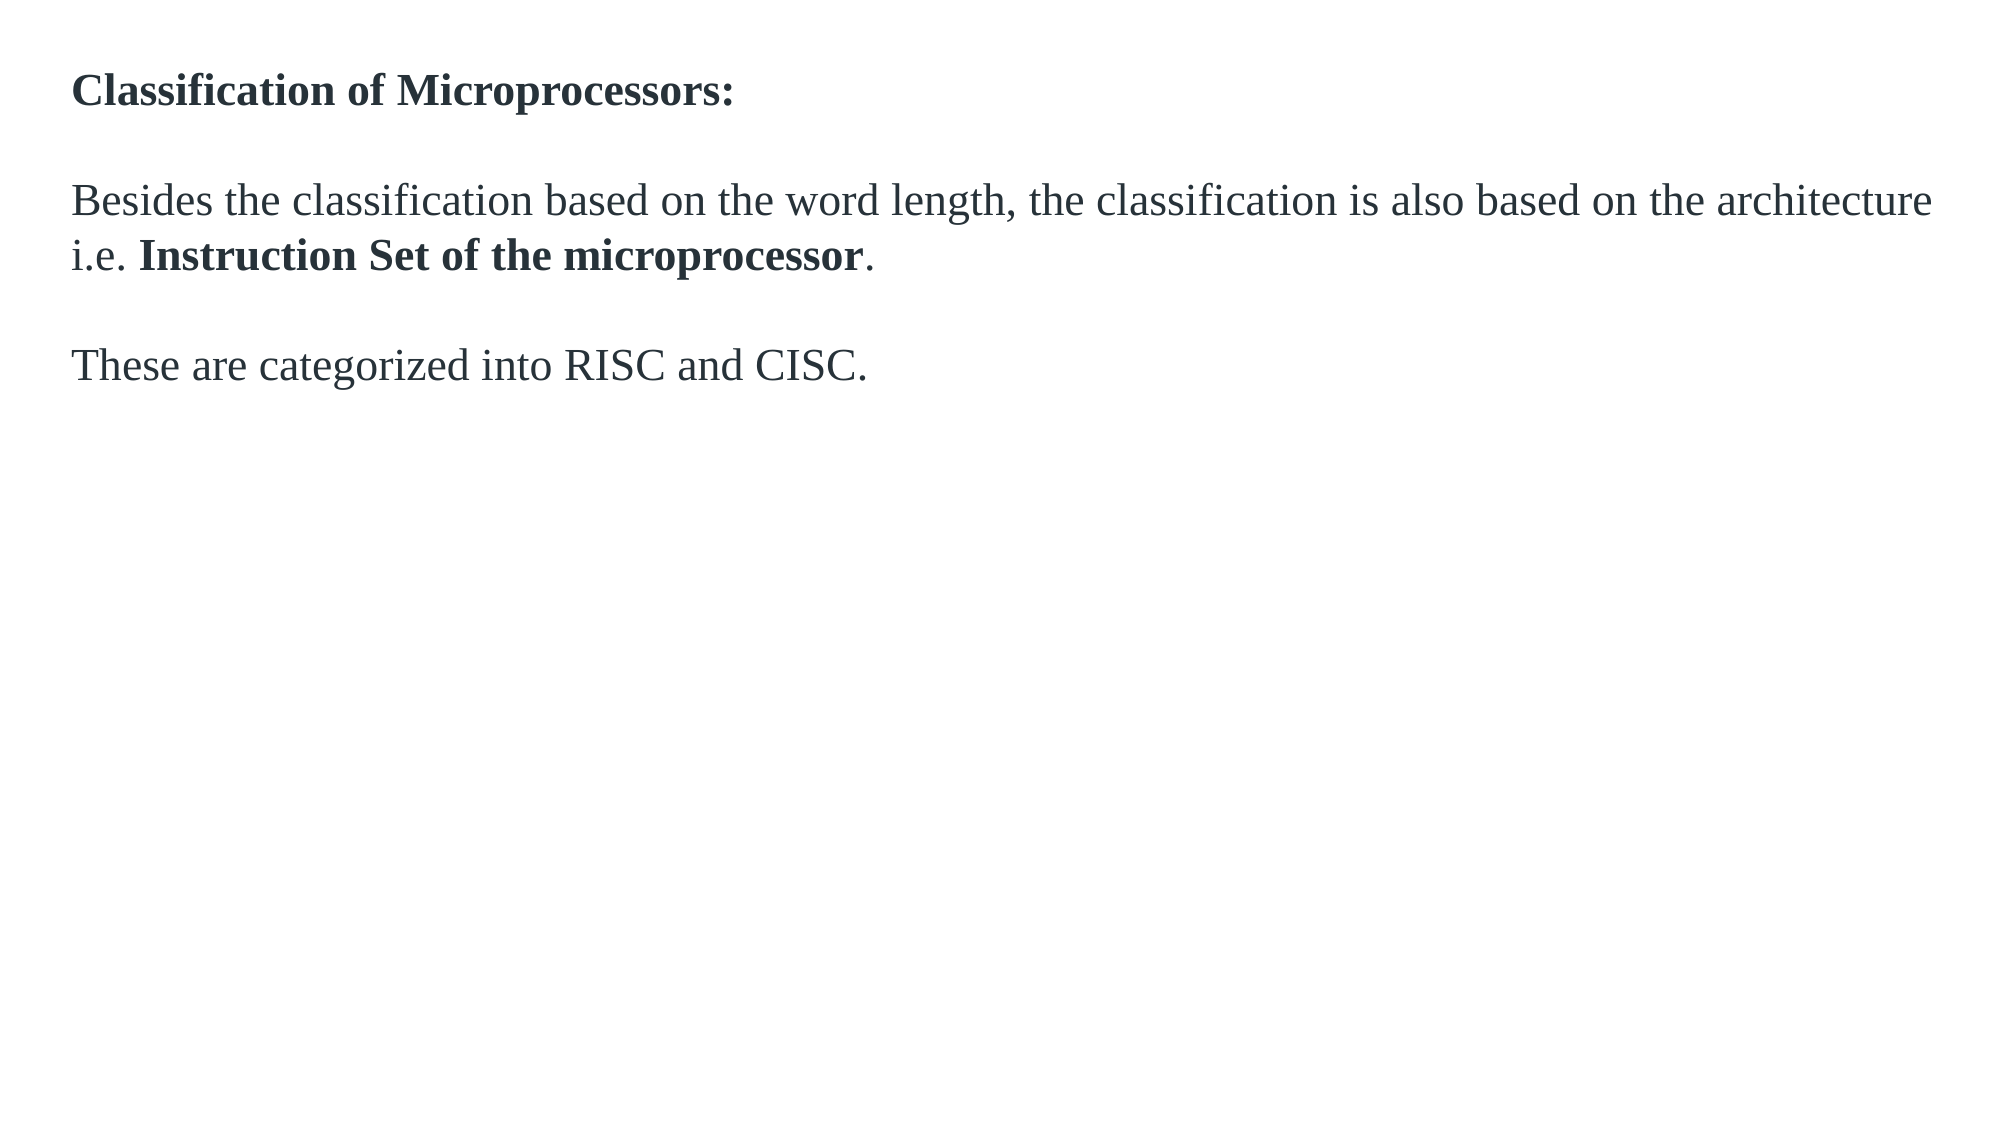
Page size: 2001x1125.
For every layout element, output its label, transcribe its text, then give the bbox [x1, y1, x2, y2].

text_box Classification of Microprocessors: Besides the classification based on the word length, the classification is also based on the architecture i.e. Instruction Set of the microprocessor. These are categorized into RISC and CISC. [56, 52, 1977, 397]
